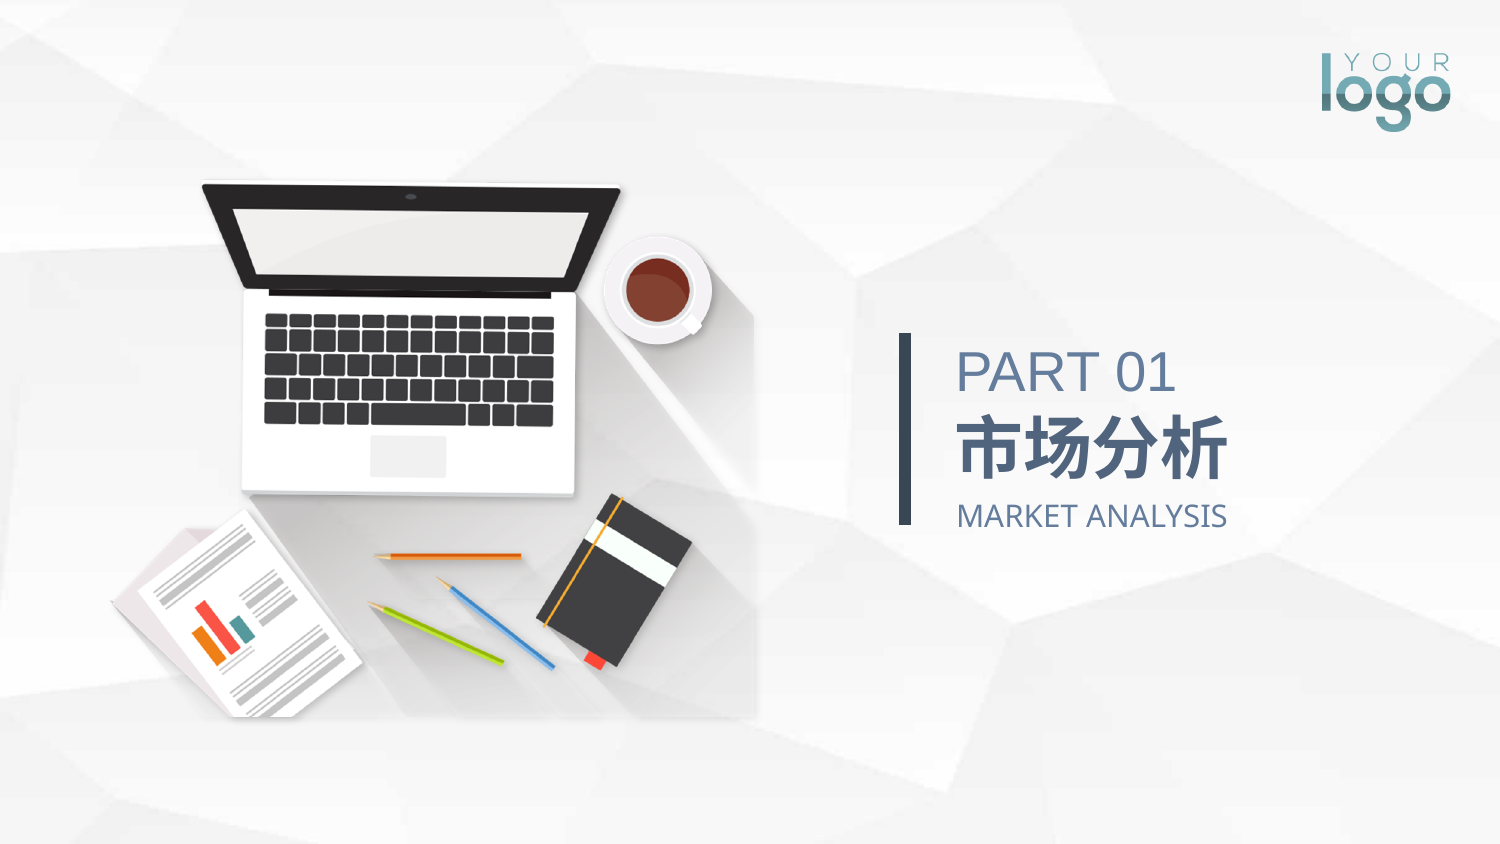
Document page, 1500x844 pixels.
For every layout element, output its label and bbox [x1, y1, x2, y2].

text_box [905, 313, 1345, 543]
picture [0, 0, 1500, 844]
